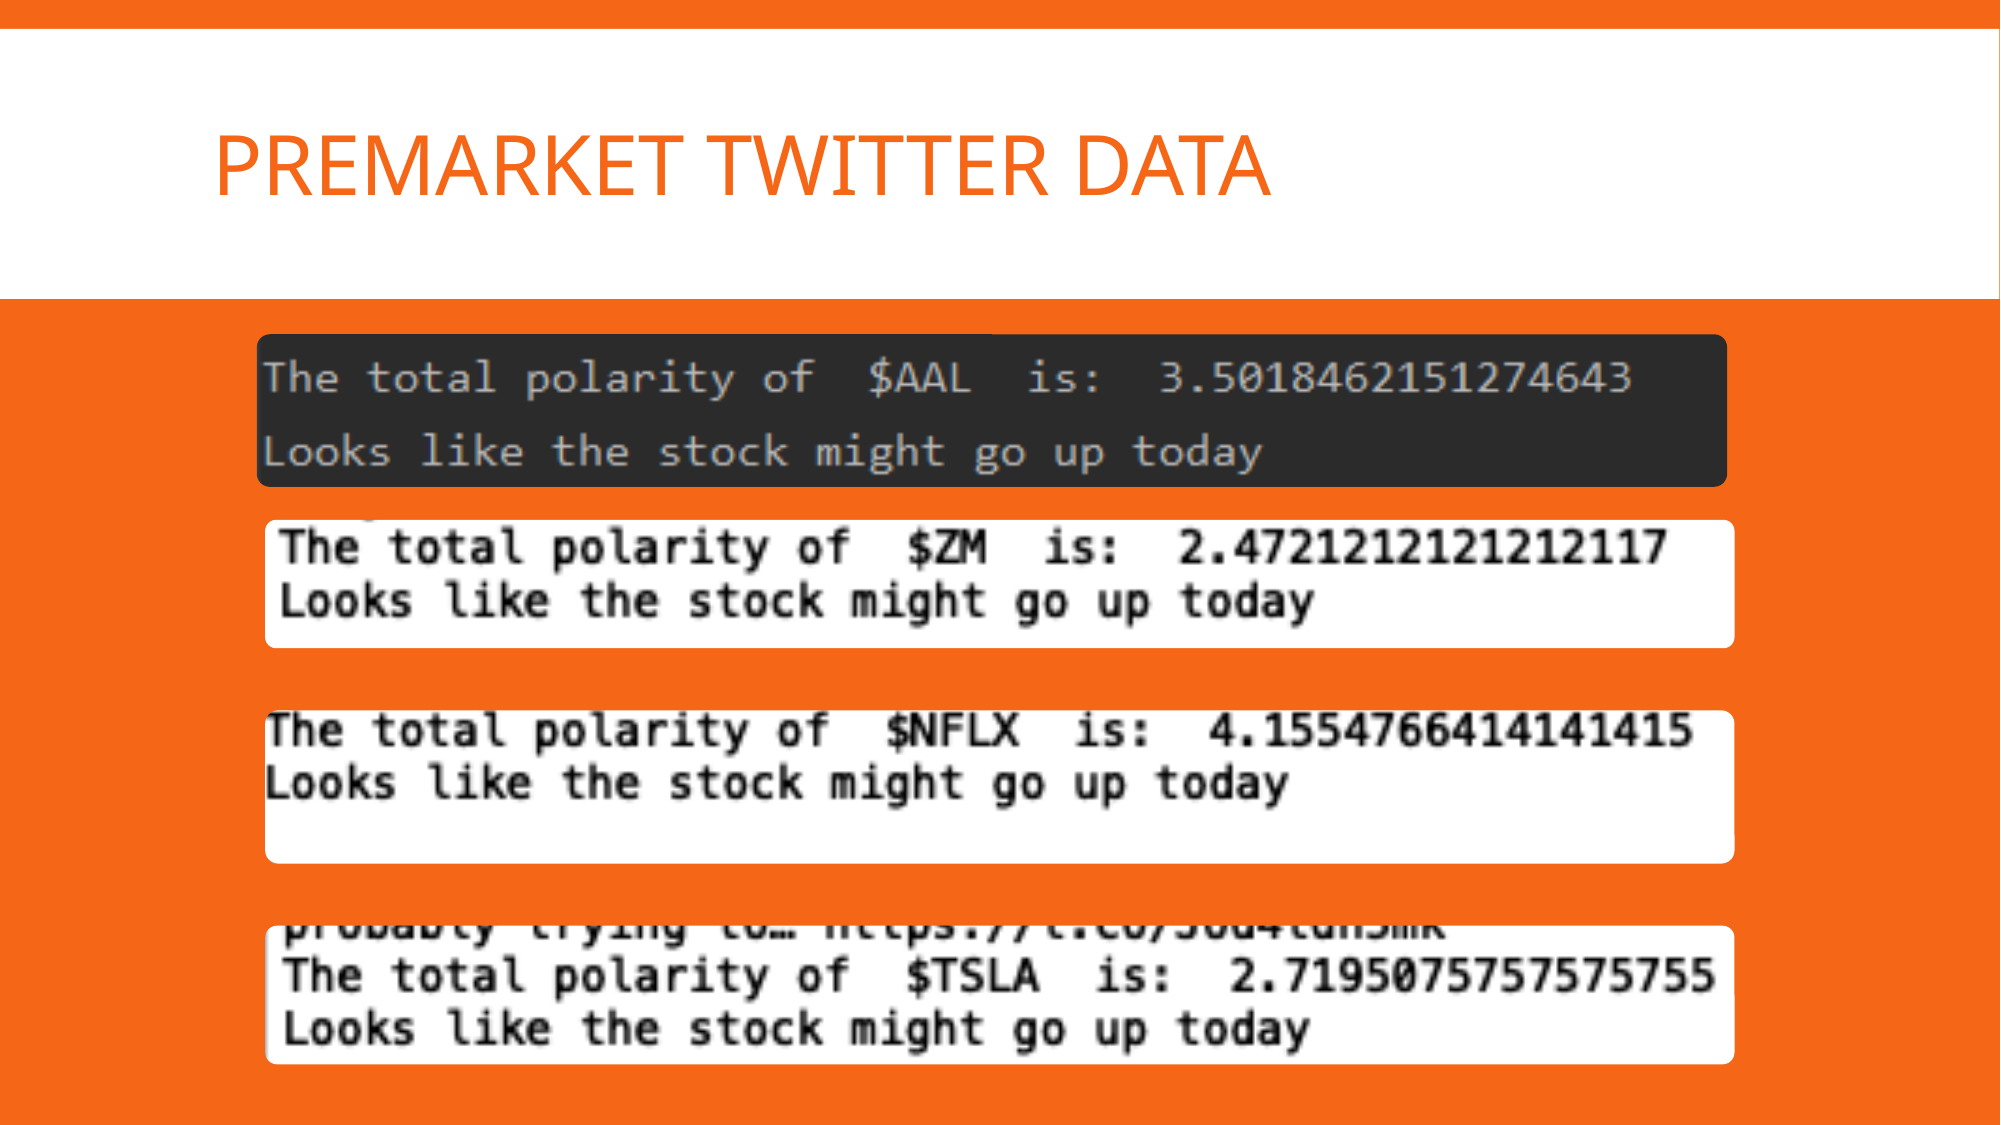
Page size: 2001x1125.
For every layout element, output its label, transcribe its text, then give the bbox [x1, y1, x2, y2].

picture [256, 333, 1728, 488]
picture [264, 925, 1735, 1065]
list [264, 710, 1735, 864]
title Premarket Twitter data [197, 46, 1803, 295]
picture [264, 519, 1735, 649]
